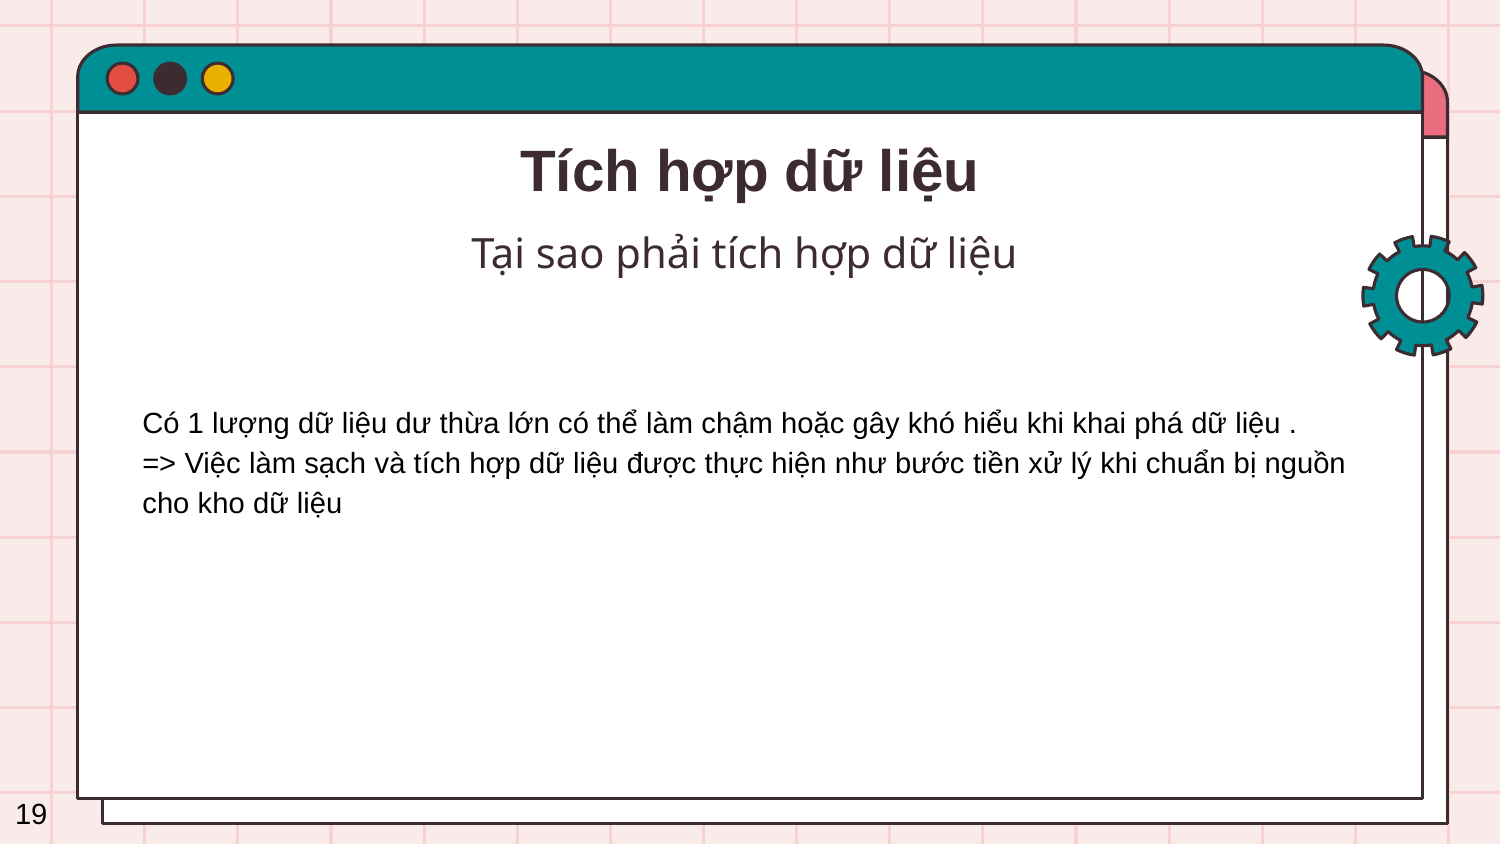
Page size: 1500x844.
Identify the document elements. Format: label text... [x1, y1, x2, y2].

text_box 19 [0, 788, 63, 839]
title Tích hợp dữ liệu [147, 117, 1353, 212]
subtitle Có 1 lượng dữ liệu dư thừa lớn có thể làm chậm hoặc gây khó hiểu khi khai phá dữ liệu . => Việc làm sạch và tích hợp dữ liệu được thực hiện như bước tiền xử lý khi chuẩn bị nguồn cho kho dữ liệu [127, 354, 1374, 604]
text_box [1362, 236, 1483, 356]
text_box Tại sao phải tích hợp dữ liệu [146, 212, 1353, 273]
